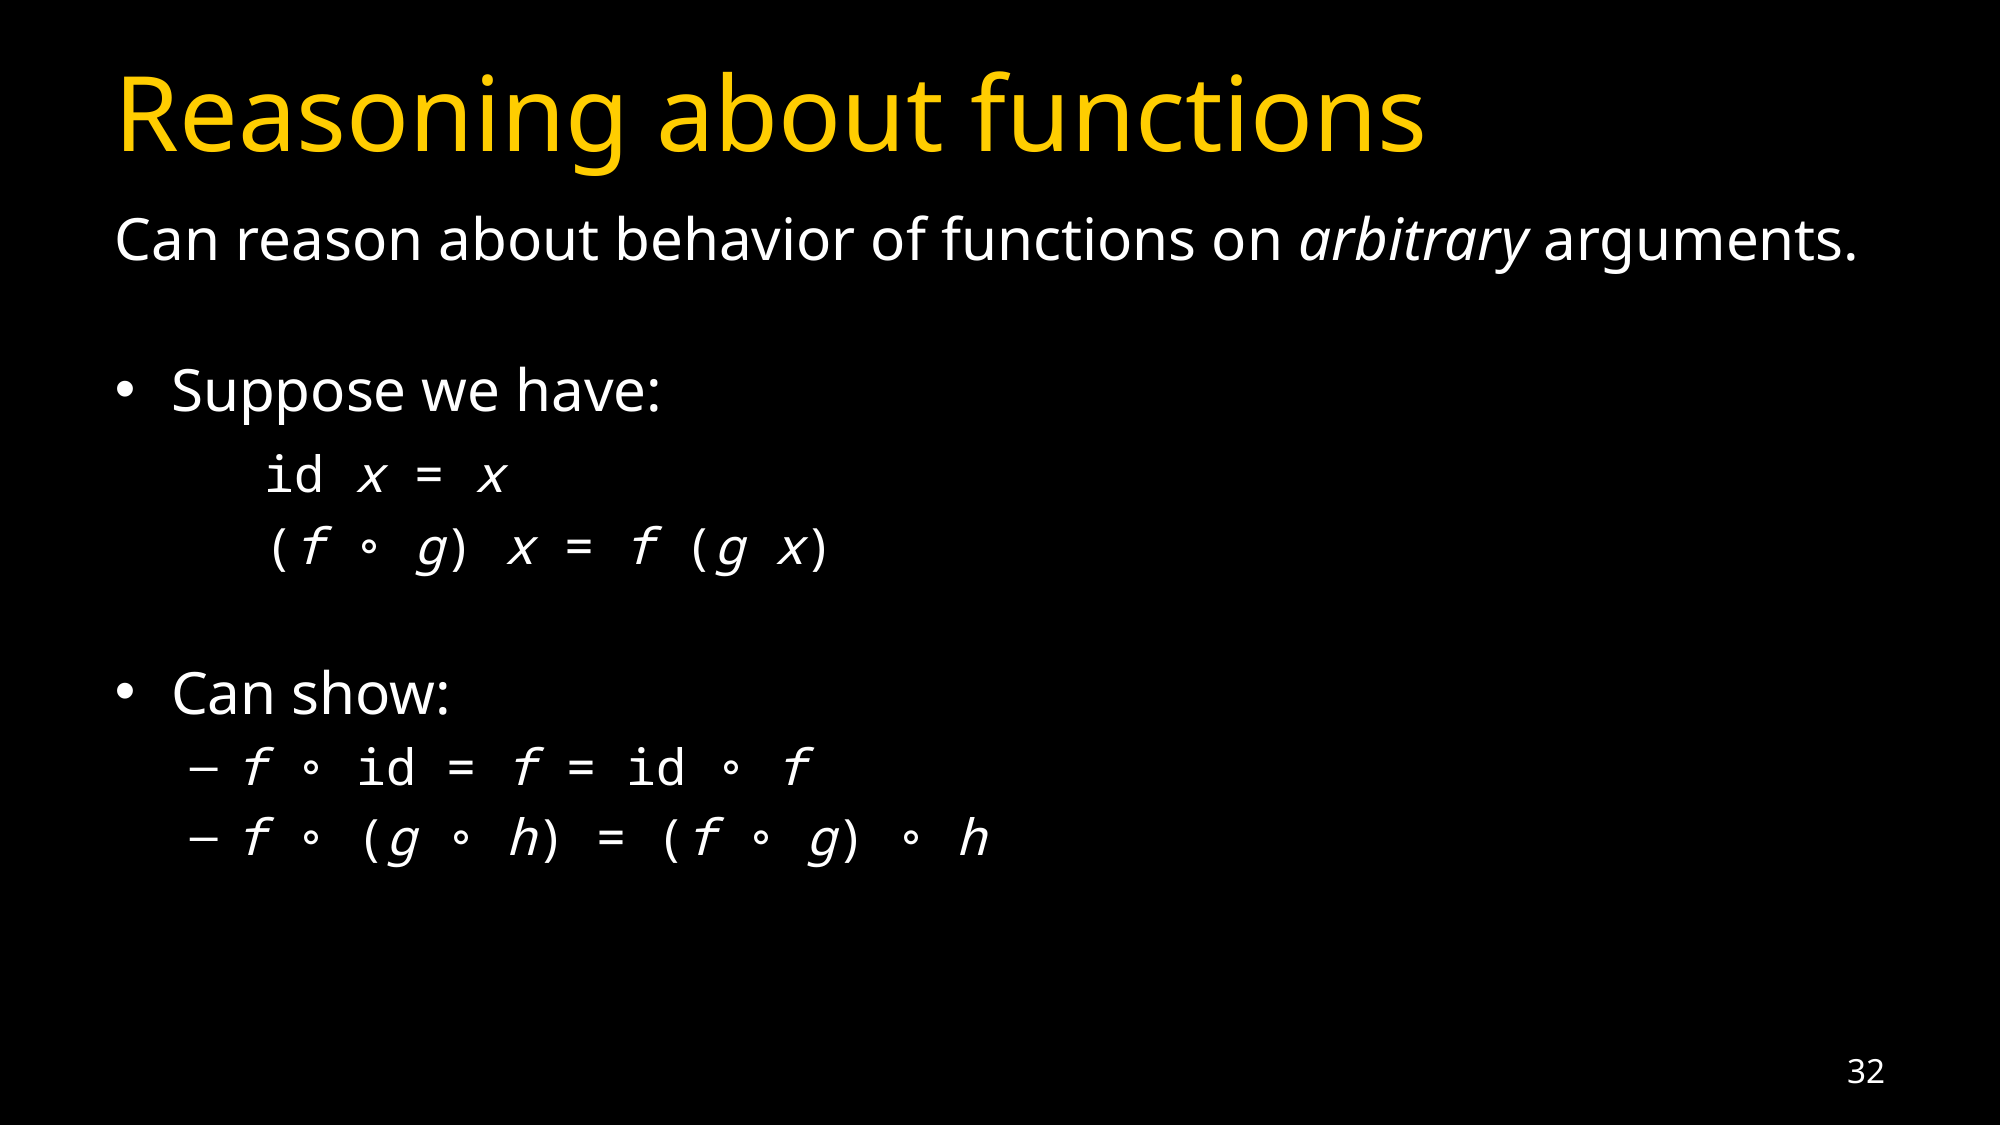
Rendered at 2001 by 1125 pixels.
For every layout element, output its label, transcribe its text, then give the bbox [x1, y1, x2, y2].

title Reasoning about functions [99, 45, 1900, 175]
list Can reason about behavior of functions on arbitrary arguments. Suppose we have: id x = x (f ∘ g) x = f (g x) Can show: f ∘ id = f = id ∘ f f ∘ (g ∘ h) = (f ∘ g) ∘ h [99, 194, 1900, 1005]
slide_number 32 [1433, 1042, 1900, 1103]
